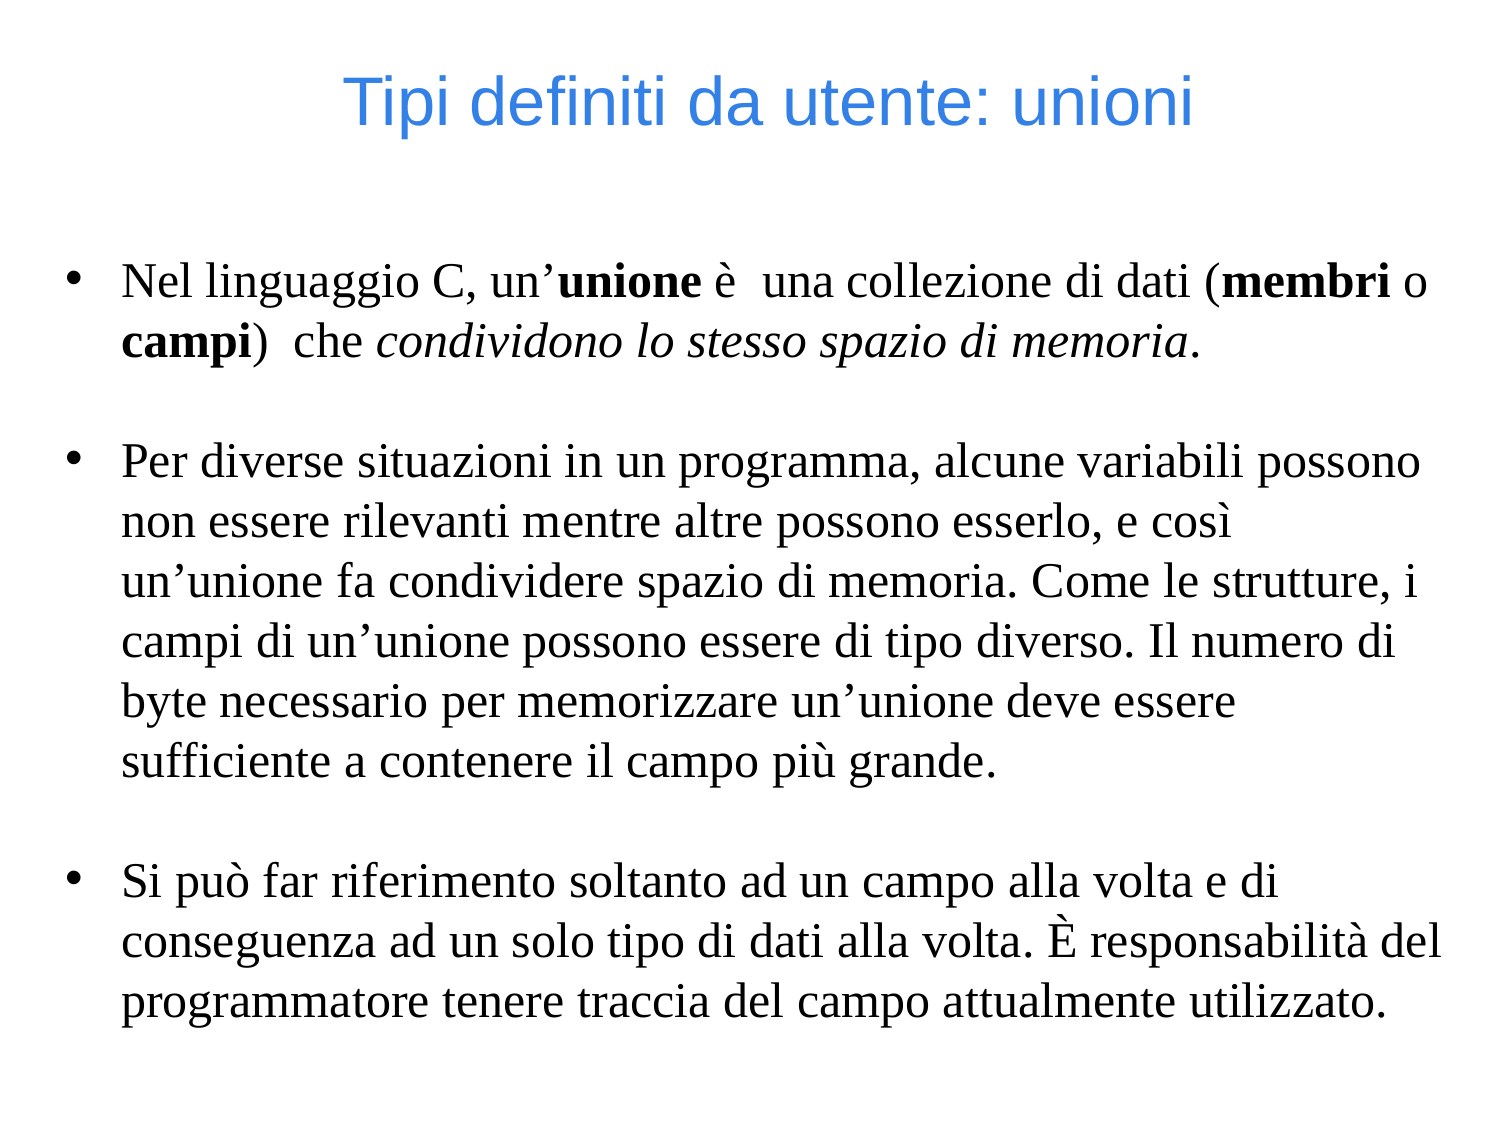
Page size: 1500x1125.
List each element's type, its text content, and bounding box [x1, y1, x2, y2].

text_box Nel linguaggio C, un’unione è una collezione di dati (membri o campi) che condividono lo stesso spazio di memoria. Per diverse situazioni in un programma, alcune variabili possono non essere rilevanti mentre altre possono esserlo, e così un’unione fa condividere spazio di memoria. Come le strutture, i campi di un’unione possono essere di tipo diverso. Il numero di byte necessario per memorizzare un’unione deve essere sufficiente a contenere il campo più grande. Si può far riferimento soltanto ad un campo alla volta e di conseguenza ad un solo tipo di dati alla volta. È responsabilità del programmatore tenere traccia del campo attualmente utilizzato. [50, 180, 1463, 1090]
text_box Tipi definiti da utente: unioni [75, 58, 1463, 162]
